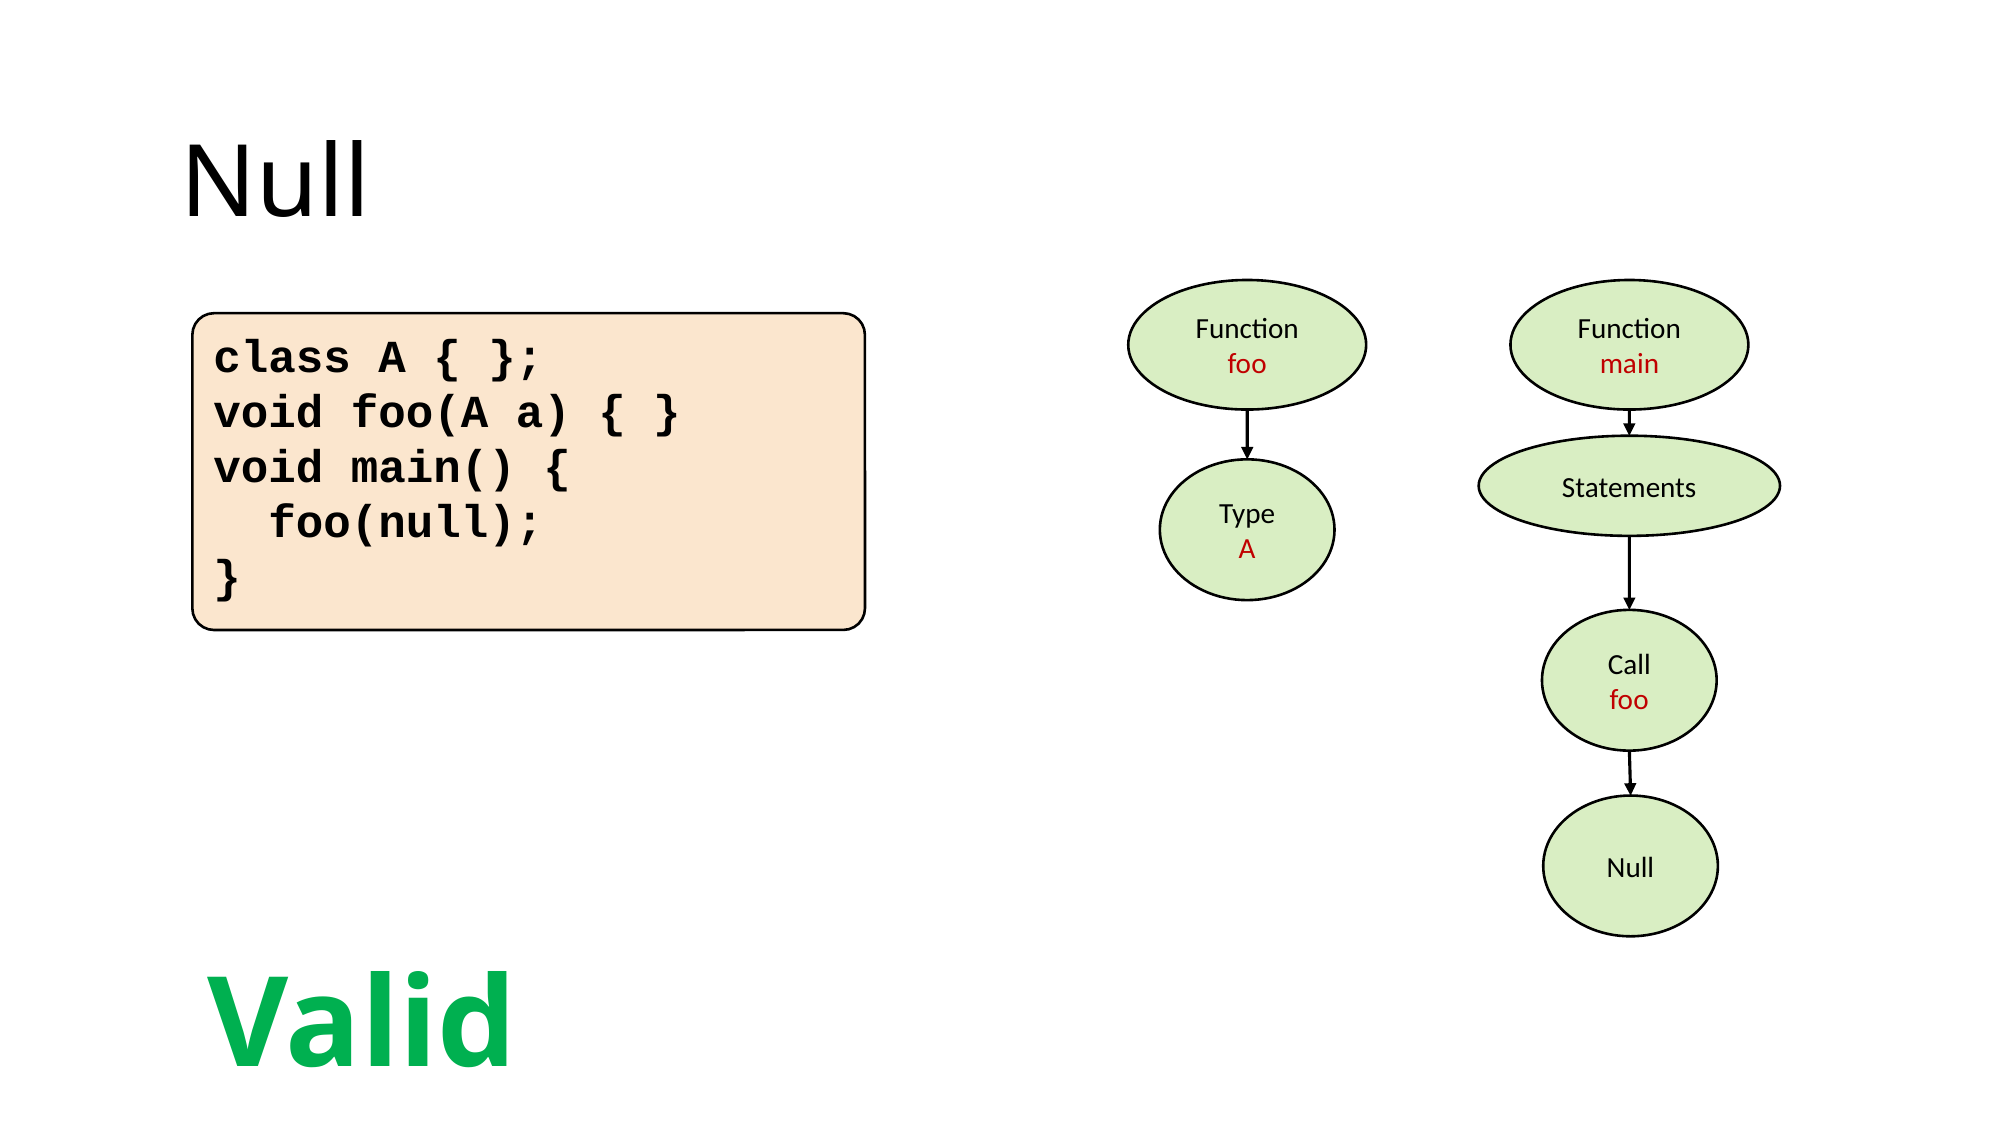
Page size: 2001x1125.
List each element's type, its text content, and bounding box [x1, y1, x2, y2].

text_box Function foo [1126, 278, 1368, 411]
text_box Null [165, 109, 1829, 245]
text_box Type A [1158, 458, 1336, 602]
text_box class A { }; void foo(A a) { } void main() { foo(null); } [191, 311, 867, 632]
text_box Function main [1509, 278, 1750, 411]
text_box Valid [192, 934, 651, 1100]
text_box Statements [1477, 434, 1782, 538]
text_box Call foo [1540, 608, 1718, 752]
text_box Null [1541, 794, 1720, 938]
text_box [1628, 750, 1632, 797]
